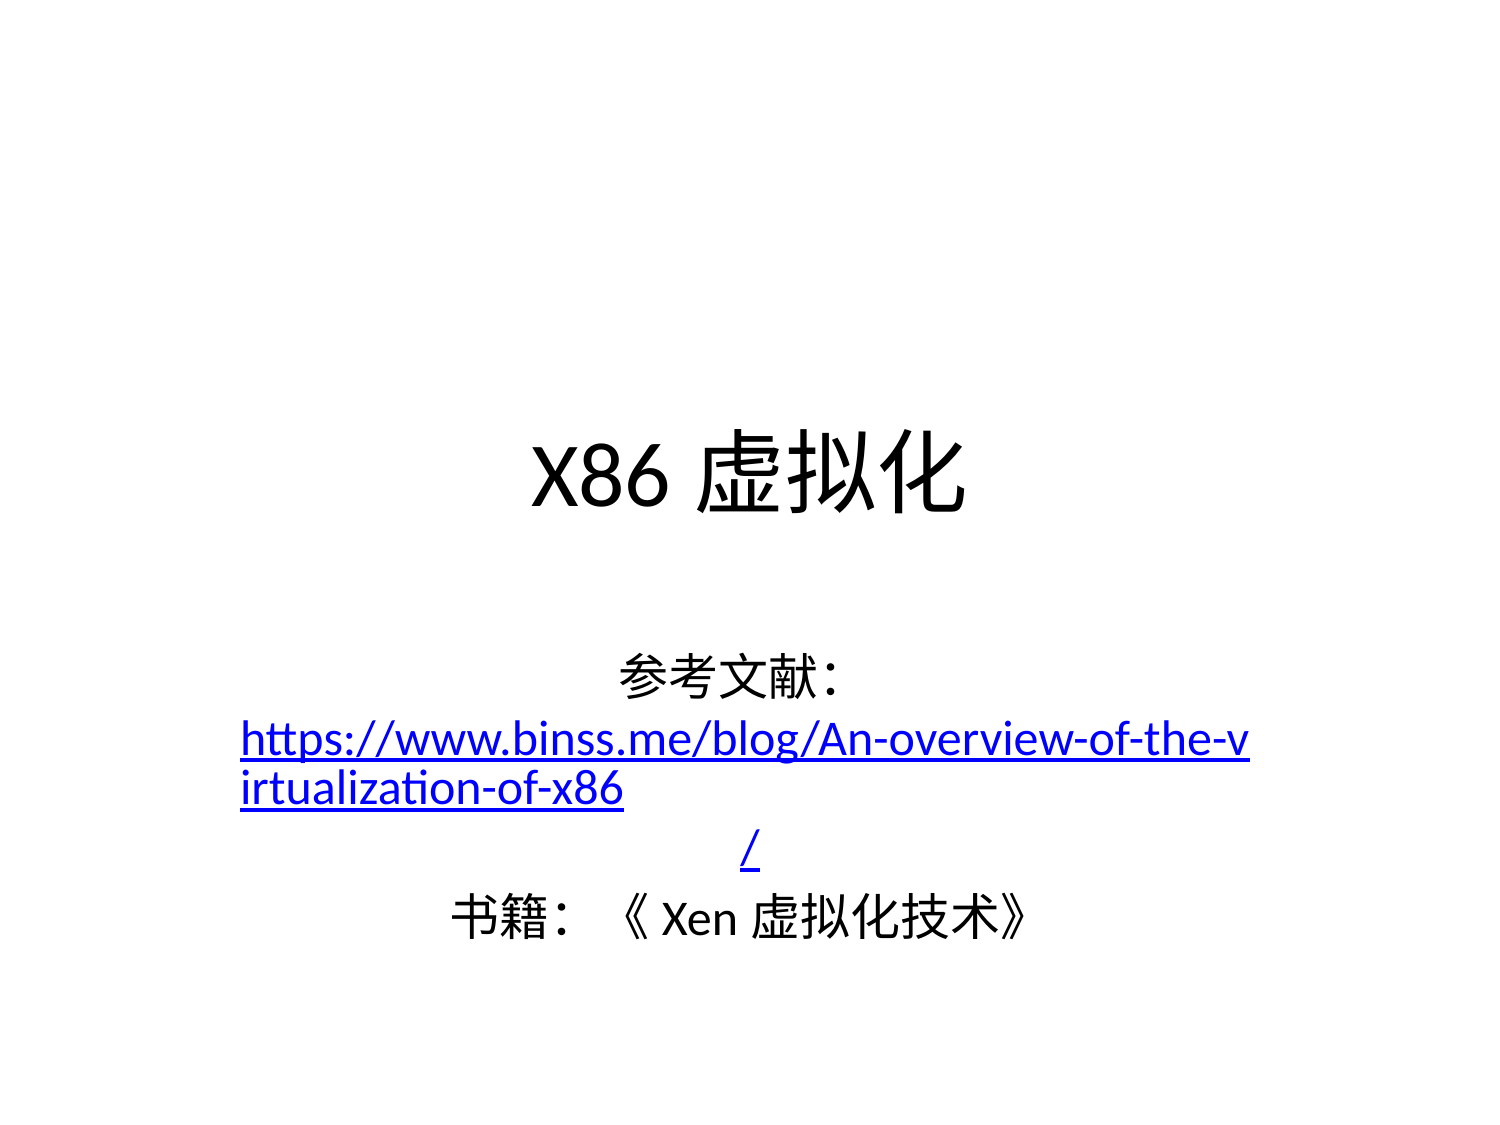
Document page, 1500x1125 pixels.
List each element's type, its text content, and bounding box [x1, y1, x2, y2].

title X86虚拟化 [112, 349, 1388, 591]
subtitle 参考文献：https://www.binss.me/blog/An-overview-of-the-virtualization-of-x86/ 书籍：《Xen虚拟化技术》 [225, 637, 1275, 925]
